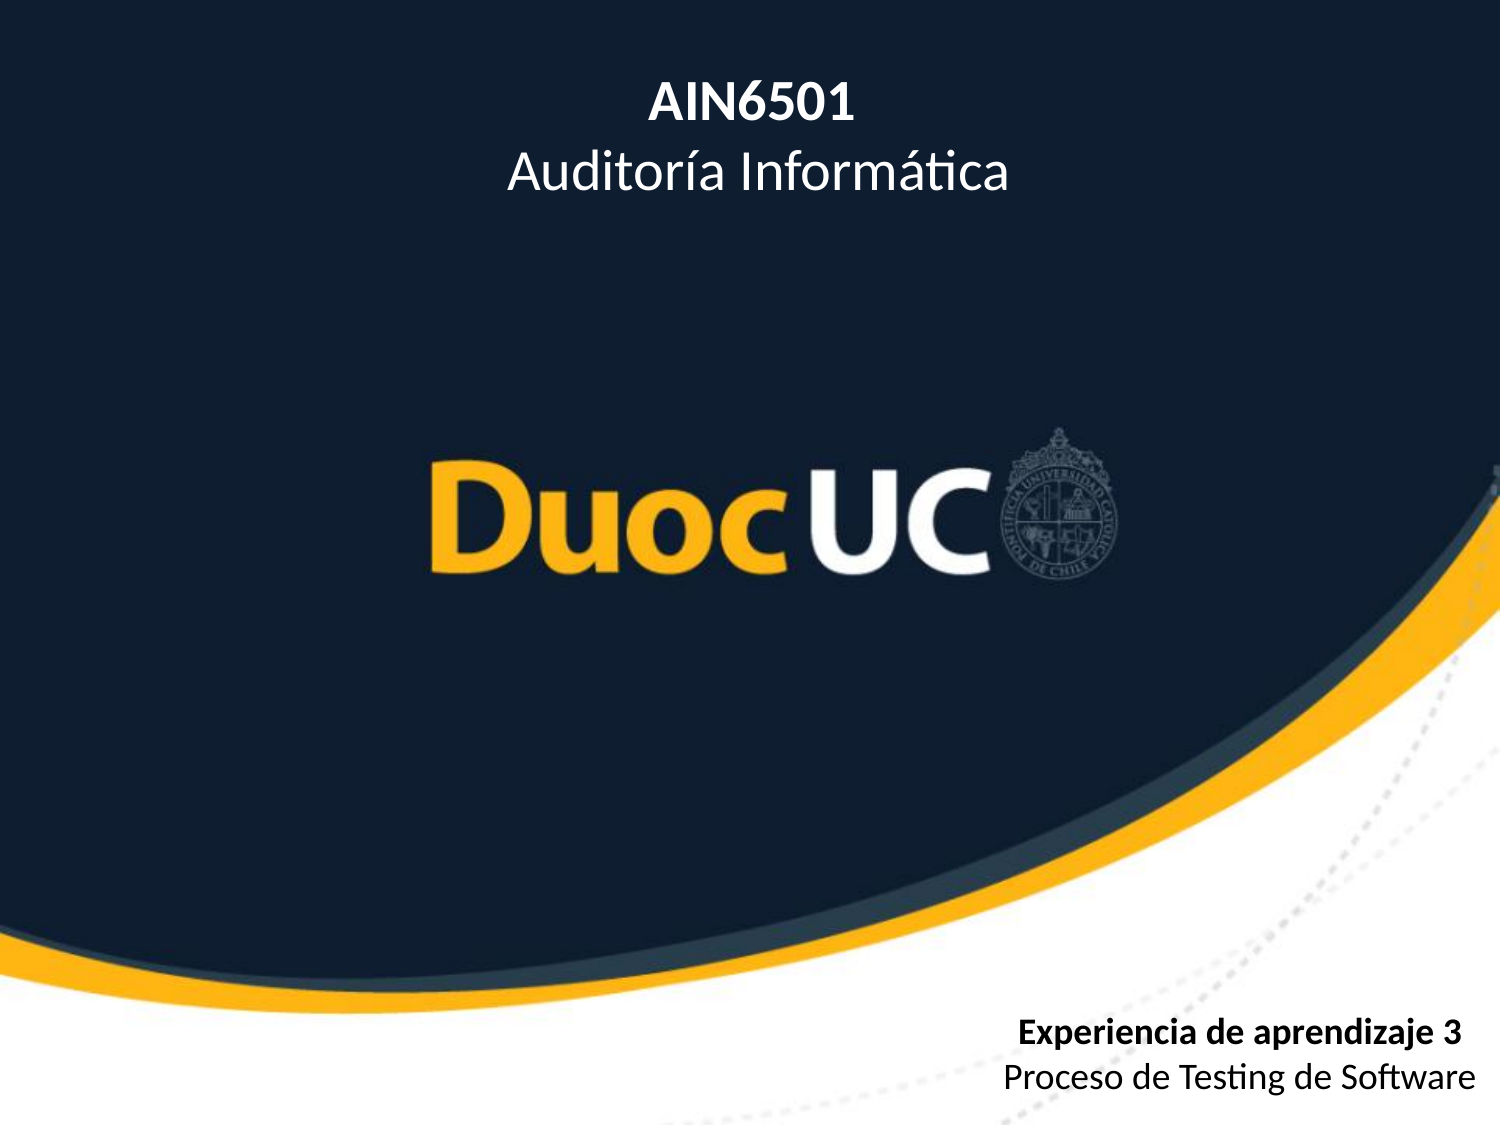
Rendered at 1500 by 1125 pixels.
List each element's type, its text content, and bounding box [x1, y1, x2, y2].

text_box AIN6501 Auditoría Informática [492, 54, 1026, 210]
picture [0, 0, 1500, 1125]
text_box Experiencia de aprendizaje 3 Proceso de Testing de Software [797, 999, 1500, 1105]
